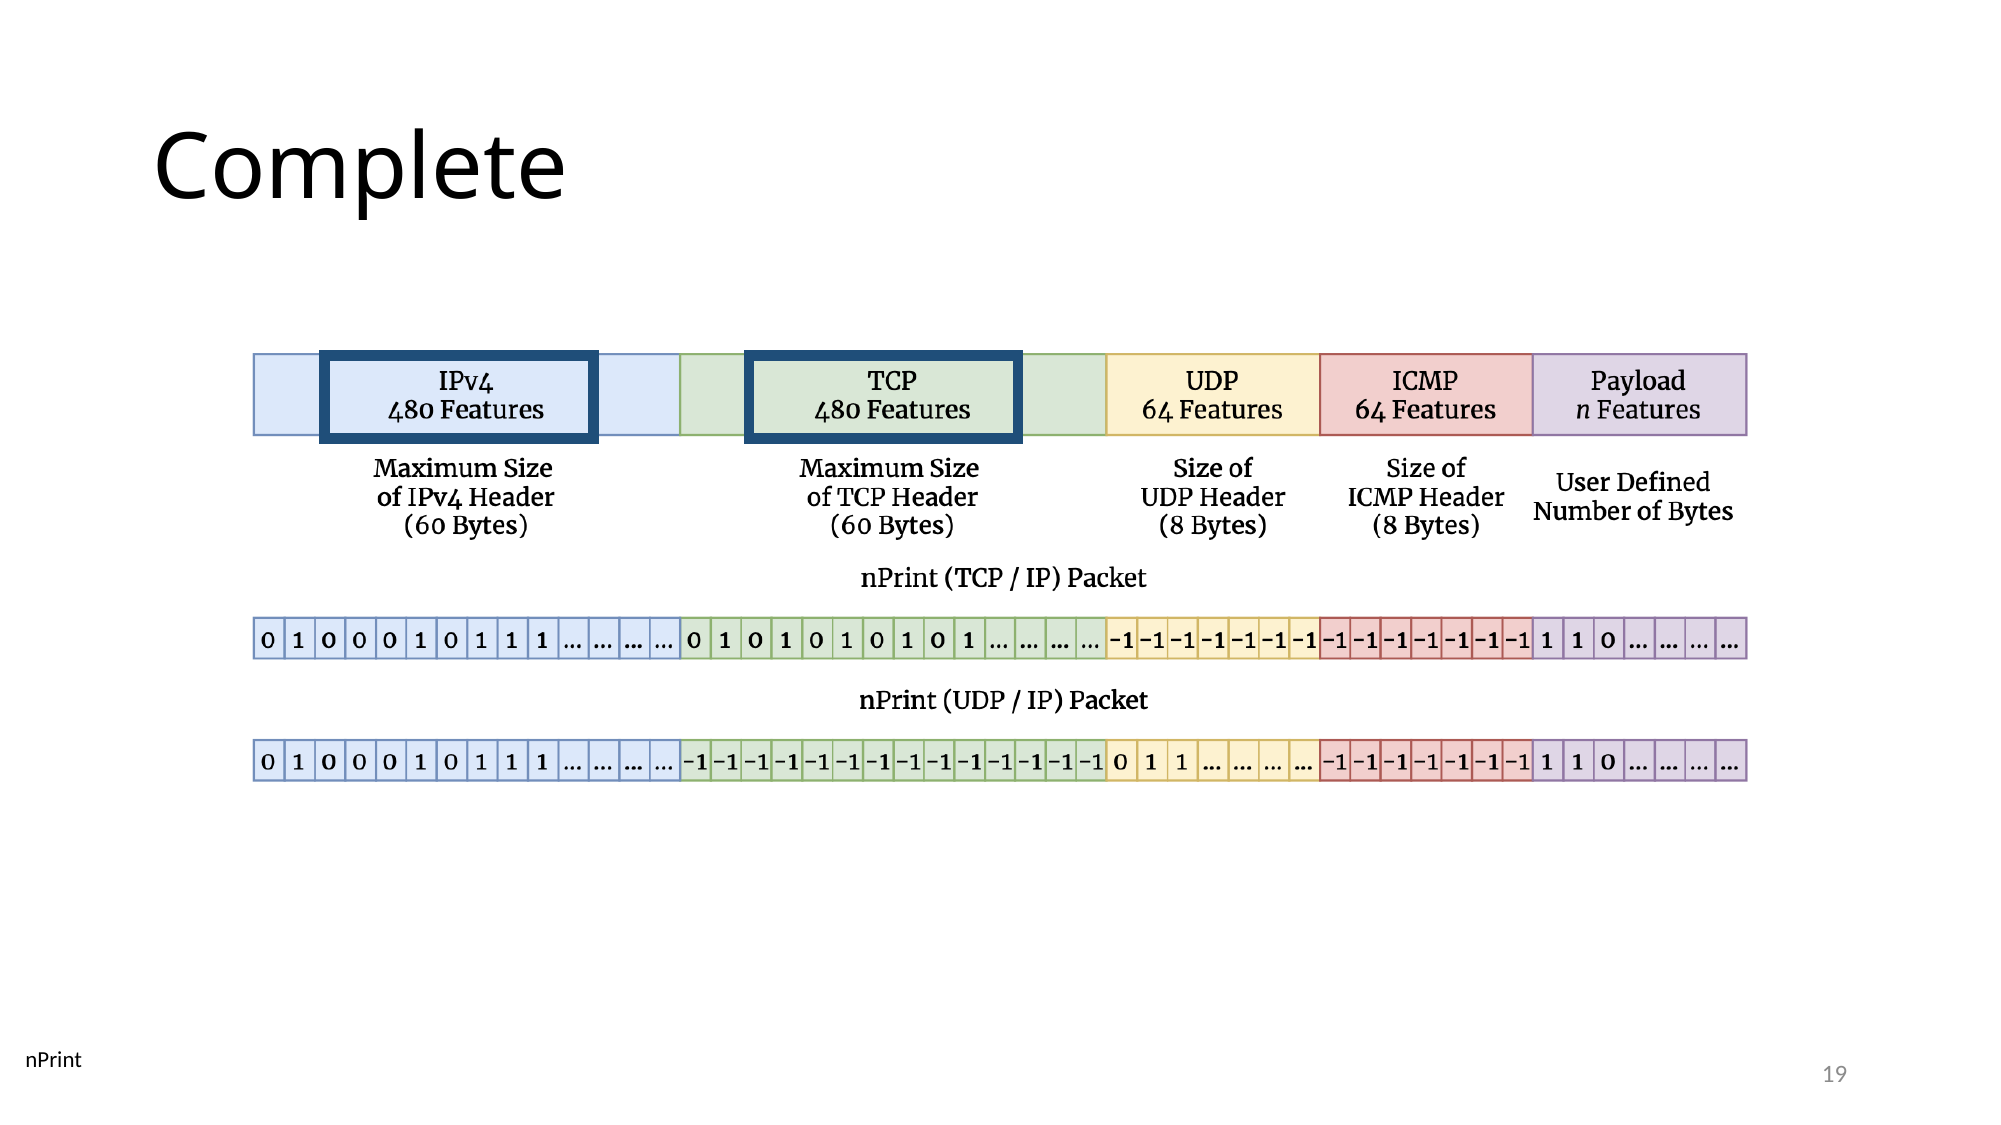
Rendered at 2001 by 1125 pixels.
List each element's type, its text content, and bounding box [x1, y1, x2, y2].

picture [245, 334, 1755, 791]
slide_number 19 [1412, 1042, 1863, 1103]
text_box nPrint [21, 1040, 87, 1077]
title Complete [137, 59, 1863, 278]
